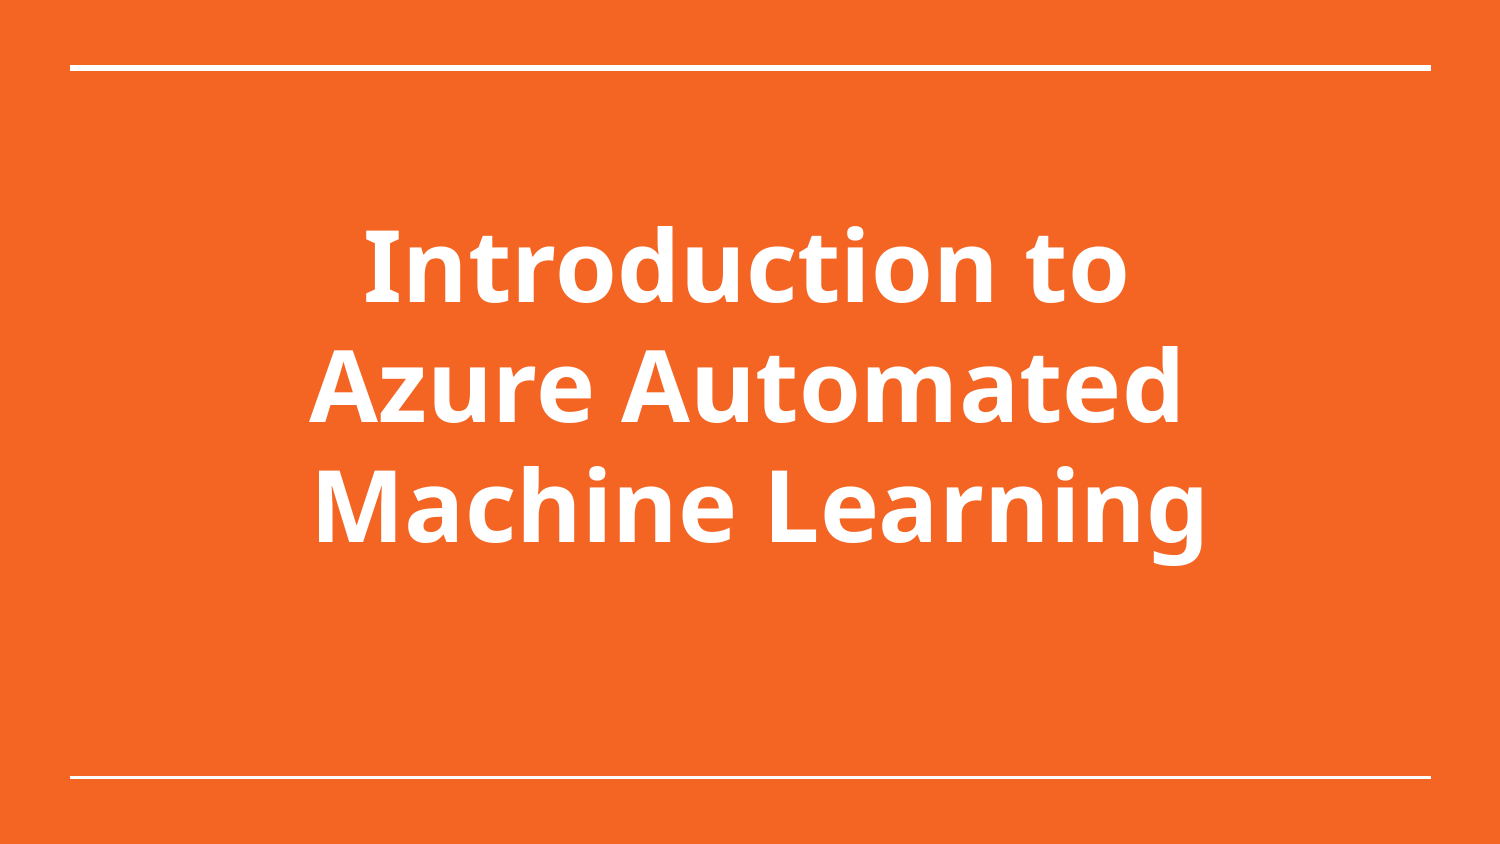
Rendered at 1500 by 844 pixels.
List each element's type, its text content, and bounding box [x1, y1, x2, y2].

title Introduction to Azure Automated Machine Learning [78, 255, 1444, 509]
